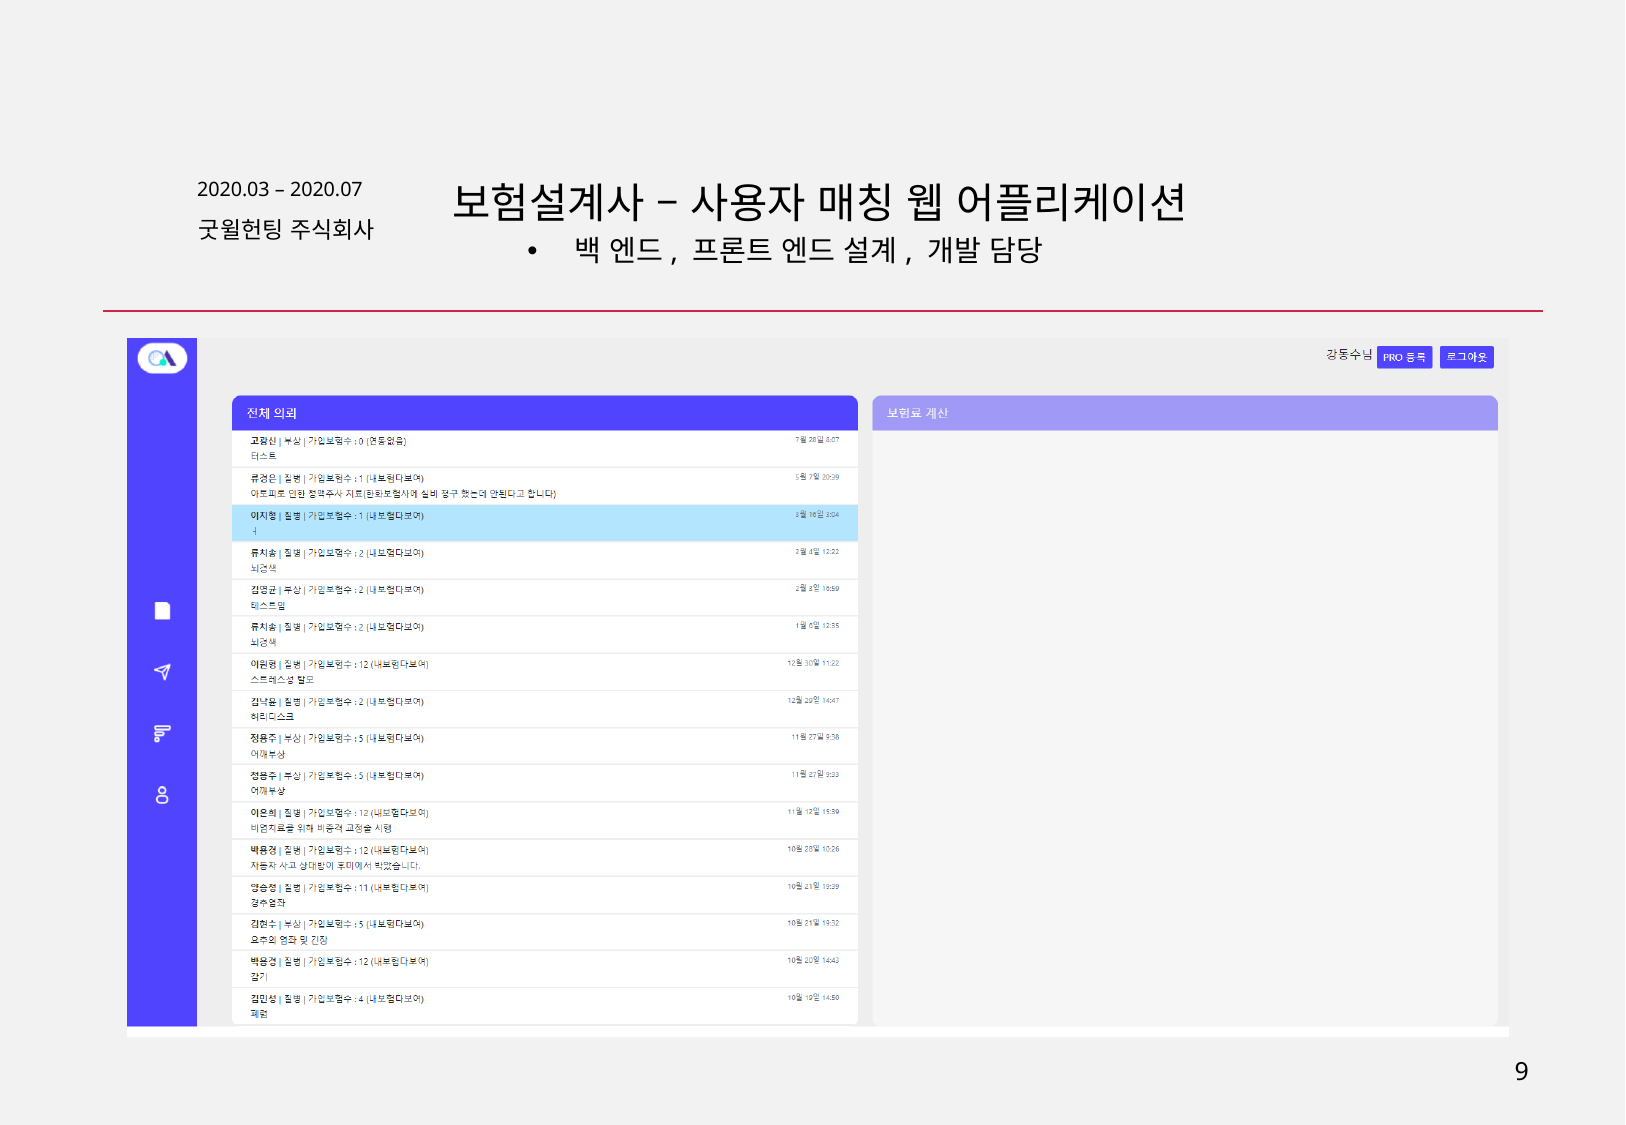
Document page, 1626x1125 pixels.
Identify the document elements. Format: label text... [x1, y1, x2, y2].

picture [127, 337, 1509, 1037]
text_box 굿윌헌팅 주식회사 [183, 208, 425, 292]
text_box 보험설계사 – 사용자 매칭 웹 어플리케이션 백 엔드, 프론트 엔드 설계, 개발 담당 [437, 169, 1392, 310]
text_box 2020.03 – 2020.07 [182, 169, 411, 209]
slide_number 9 [1164, 1042, 1544, 1103]
